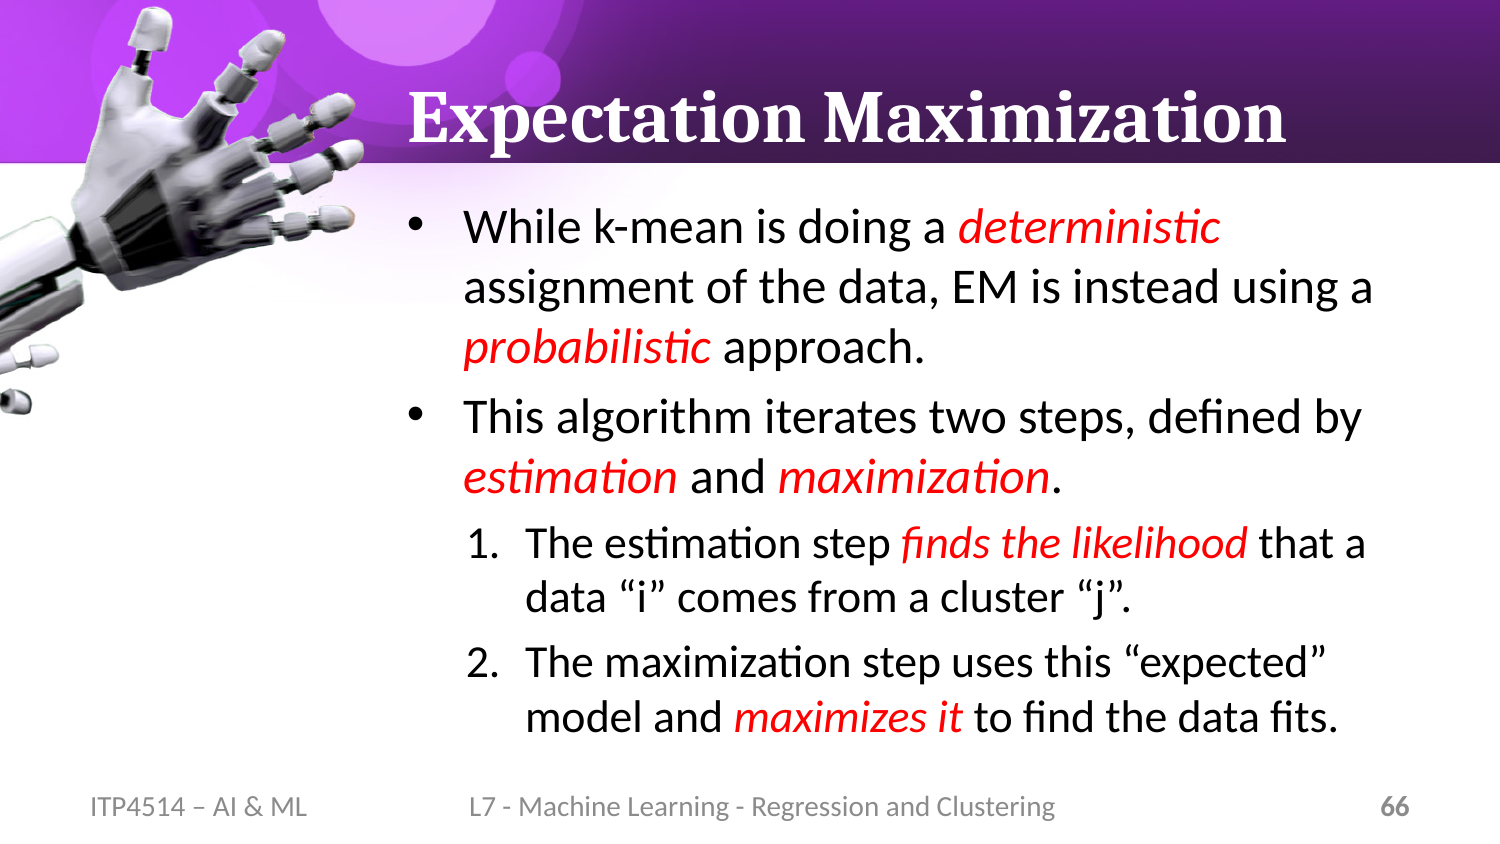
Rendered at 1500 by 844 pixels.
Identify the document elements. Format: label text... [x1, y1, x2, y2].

list While k-mean is doing a deterministic assignment of the data, EM is instead using a probabilistic approach. This algorithm iterates two steps, defined by estimation and maximization. The estimation step finds the likelihood that a data “i” comes from a cluster “j”. The maximization step uses this “expected” model and maximizes it to find the data fits. [391, 185, 1427, 782]
footer L7 - Machine Learning - Regression and Clustering [424, 782, 1101, 827]
slide_number ITP4514 – AI & ML [75, 782, 325, 827]
slide_number 66 [1200, 782, 1425, 827]
title Expectation Maximization [392, 39, 1424, 185]
picture [0, 0, 1500, 844]
